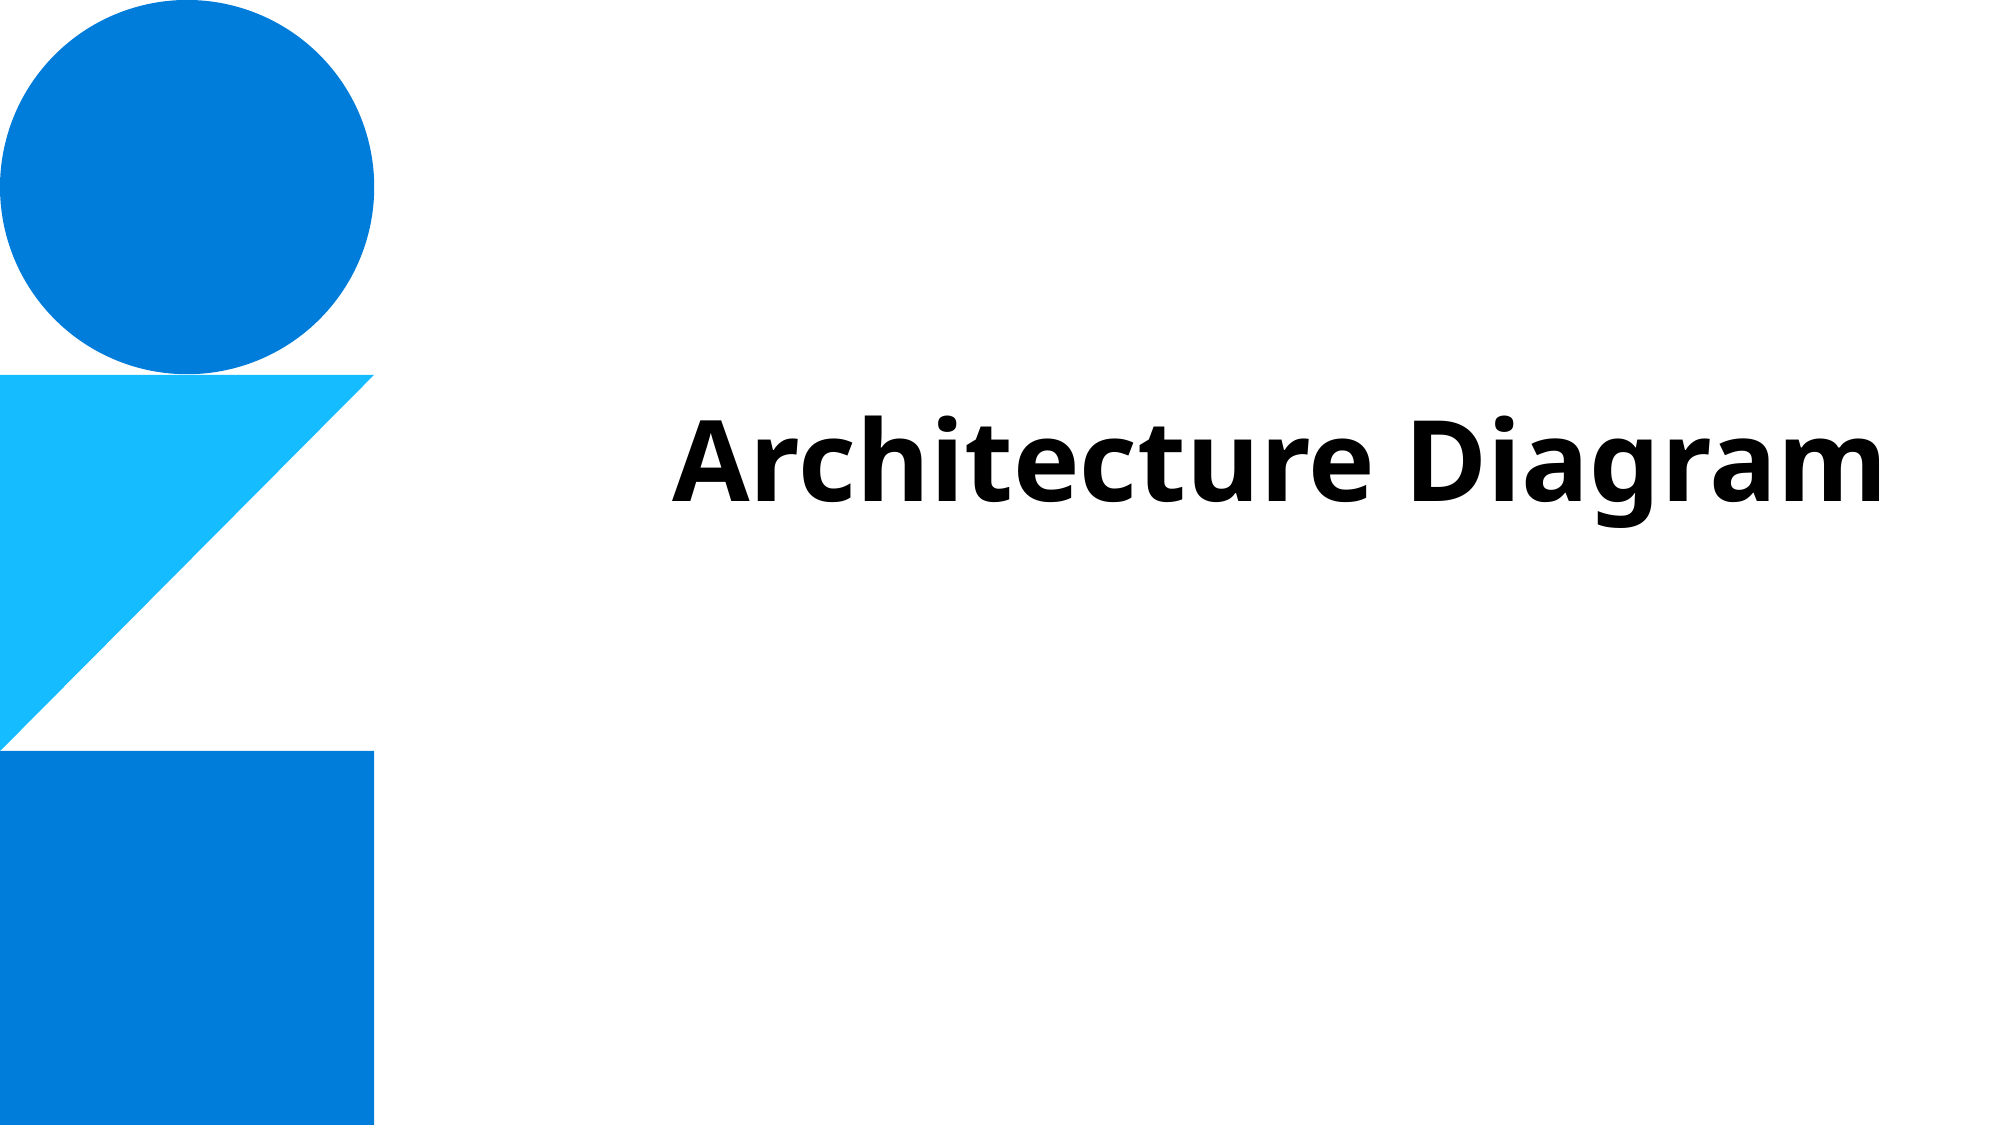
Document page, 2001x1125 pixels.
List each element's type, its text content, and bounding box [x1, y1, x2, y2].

title Architecture Diagram [543, 58, 1889, 524]
